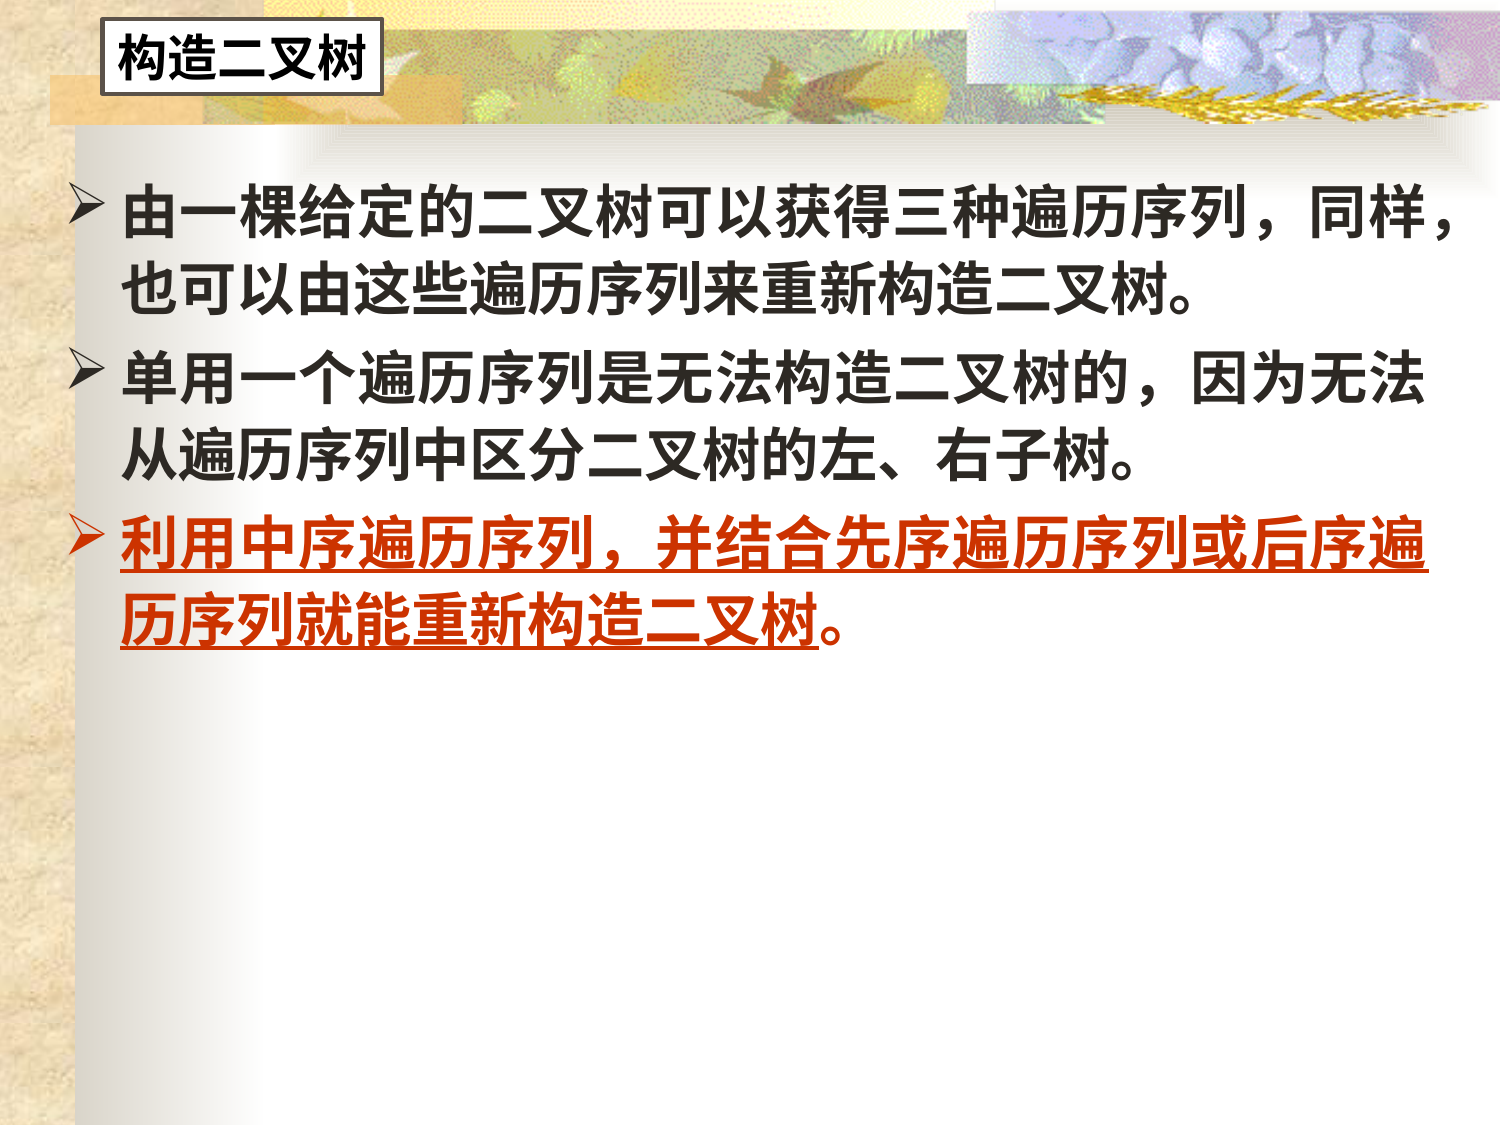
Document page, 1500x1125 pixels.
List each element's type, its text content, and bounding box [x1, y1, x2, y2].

text_box 由一棵给定的二叉树可以获得三种遍历序列，同样，也可以由这些遍历序列来重新构造二叉树。 单用一个遍历序列是无法构造二叉树的，因为无法从遍历序列中区分二叉树的左、右子树。 利用中序遍历序列，并结合先序遍历序列或后序遍历序列就能重新构造二叉树。 [48, 160, 1444, 706]
text_box 构造二叉树 [100, 17, 384, 96]
picture [0, 0, 1500, 1125]
